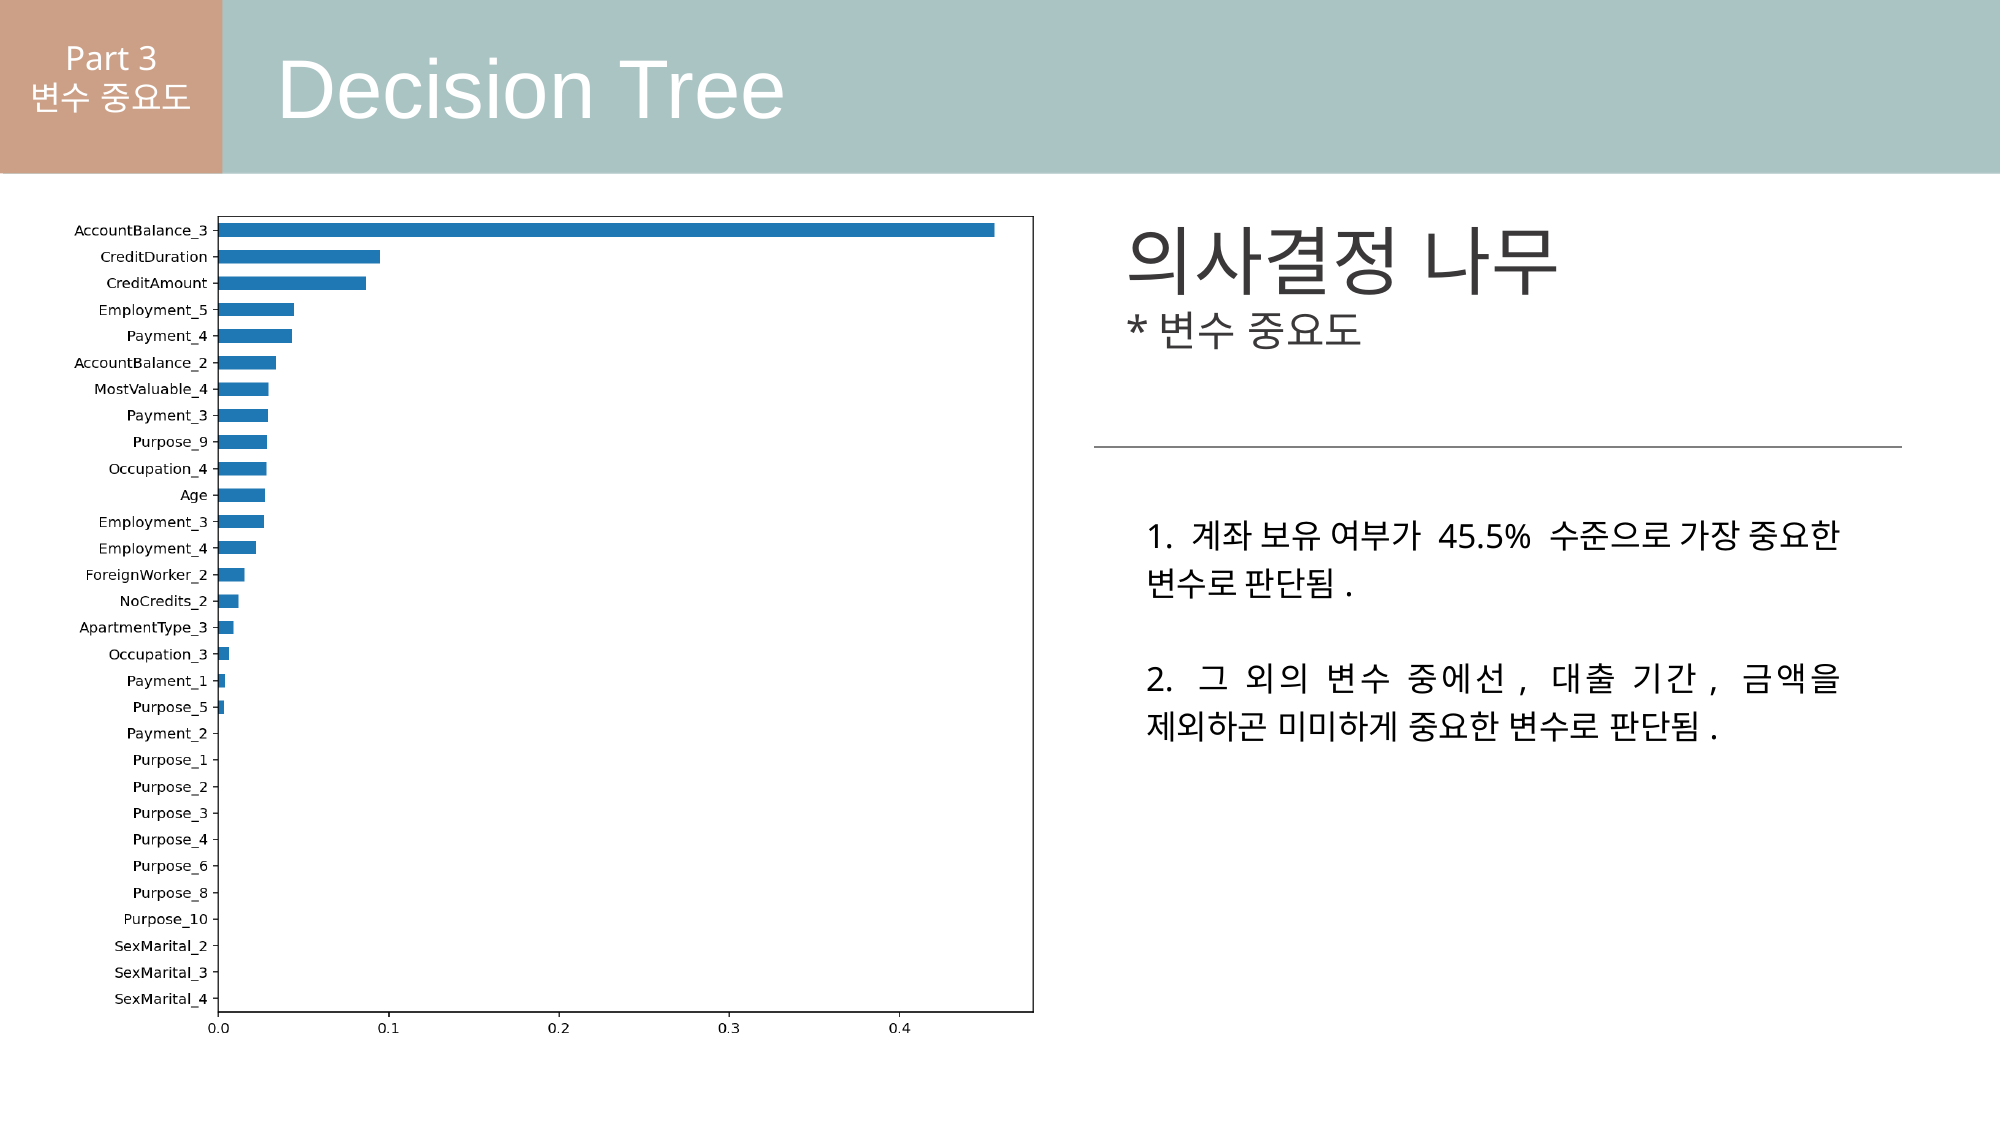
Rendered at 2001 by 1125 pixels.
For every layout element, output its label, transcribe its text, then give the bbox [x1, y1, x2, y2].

text_box 의사결정 나무 *변수 중요도 [1110, 207, 1836, 363]
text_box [3, 0, 2000, 174]
picture [63, 206, 1043, 1046]
text_box 1. 계좌 보유 여부가 45.5% 수준으로 가장 중요한 변수로 판단됨. 2. 그 외의 변수 중에선, 대출 기간, 금액을 제외하곤 미미하게 중요한 변수로 판단됨. [1131, 499, 1857, 754]
